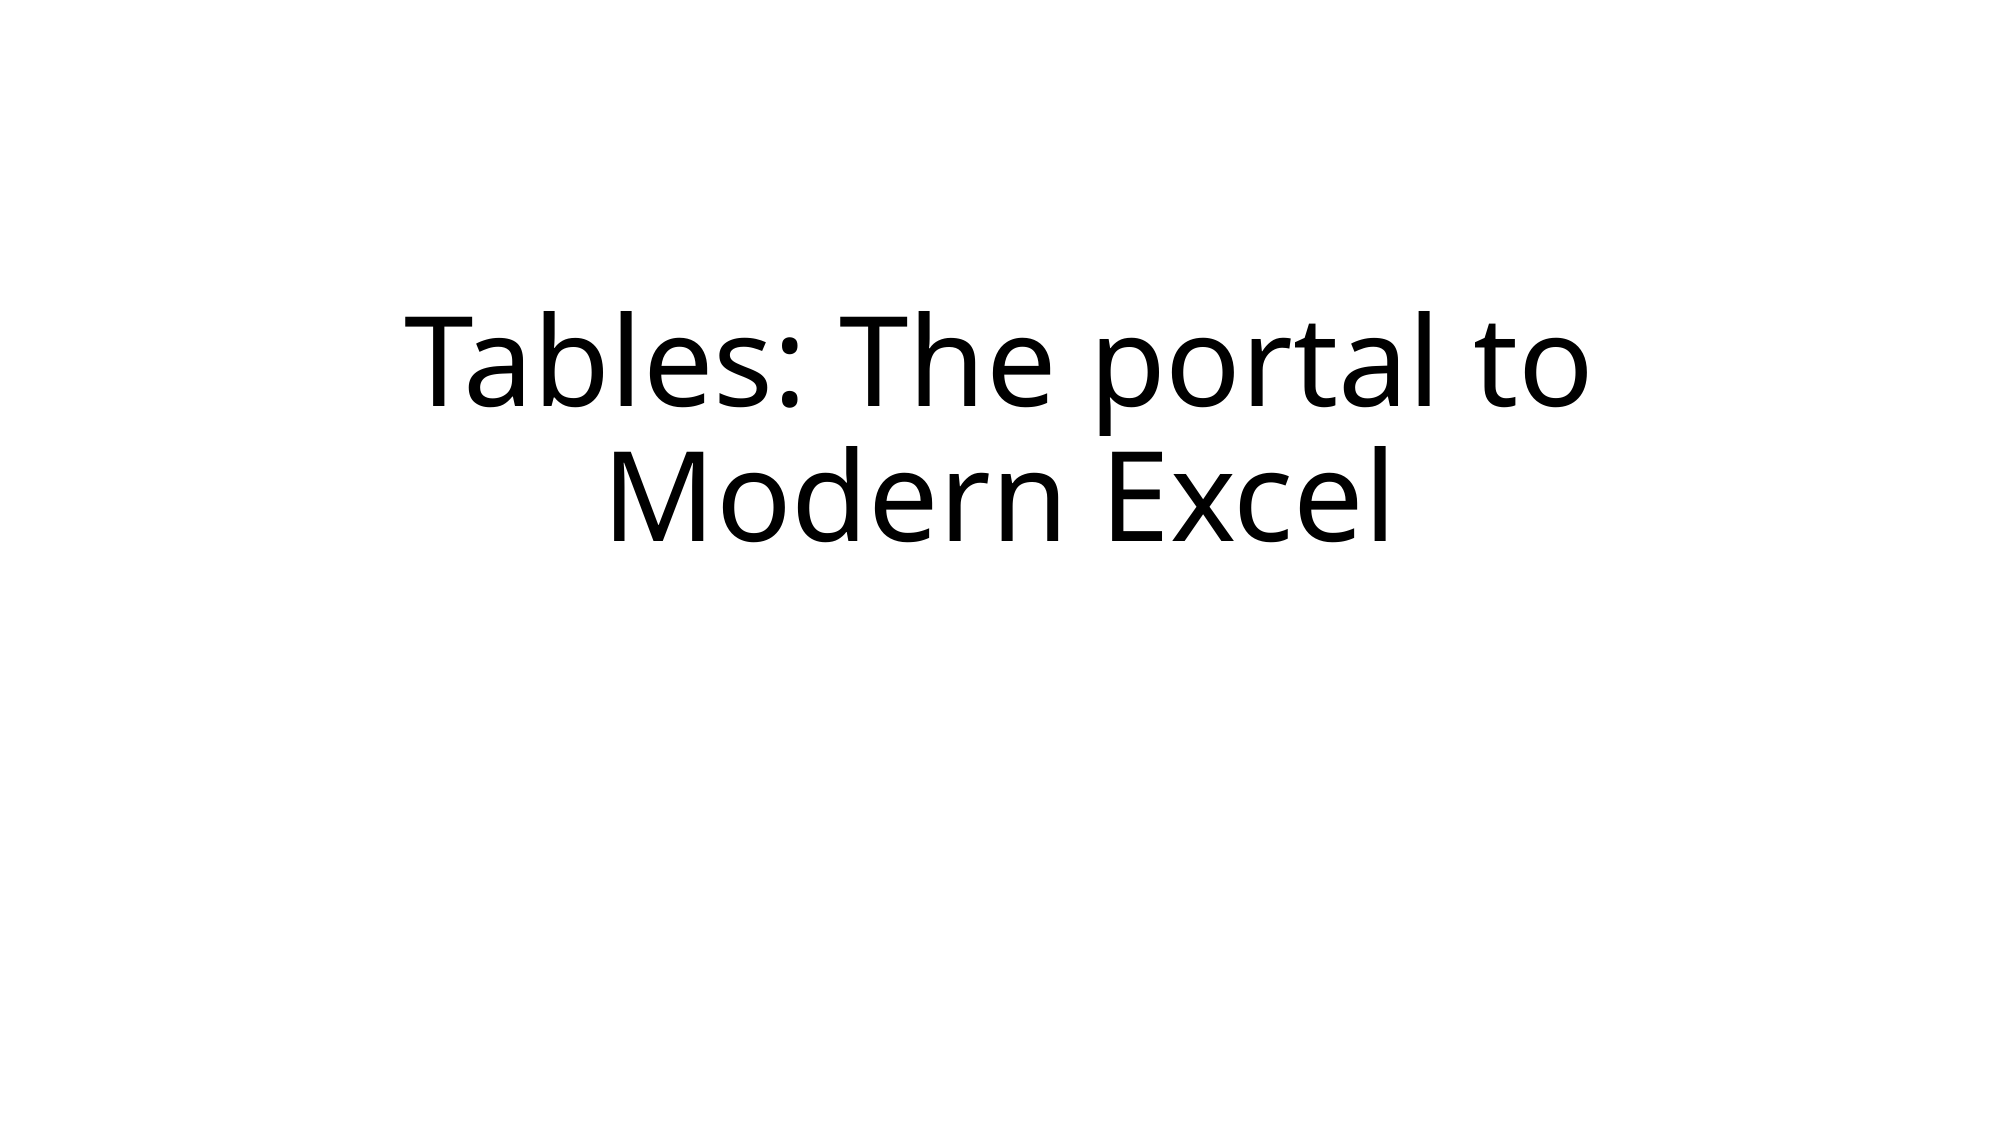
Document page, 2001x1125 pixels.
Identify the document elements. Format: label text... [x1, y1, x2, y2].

title Tables: The portal to Modern Excel [249, 184, 1750, 576]
